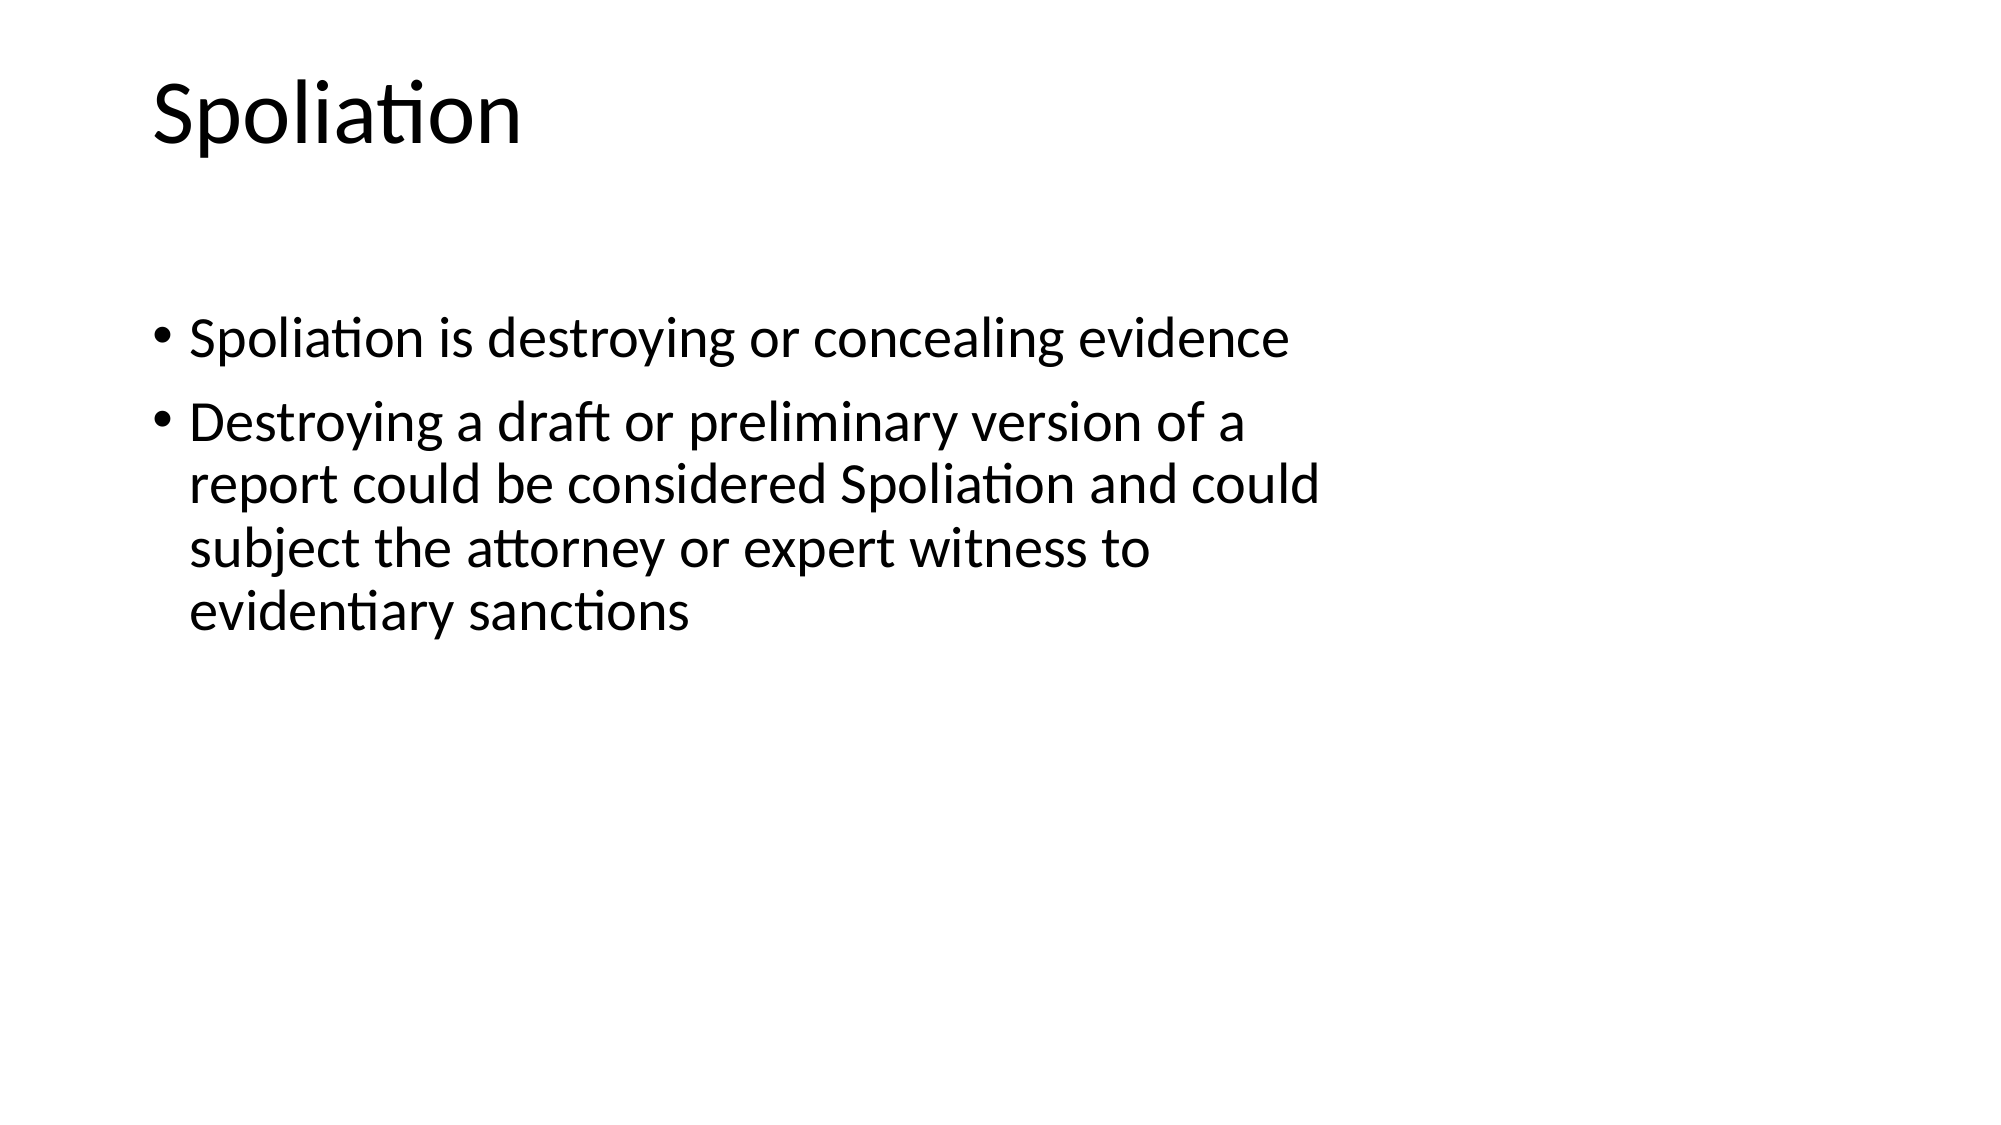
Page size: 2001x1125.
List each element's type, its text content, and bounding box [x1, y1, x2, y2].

title Spoliation [137, 59, 1863, 278]
list Spoliation is destroying or concealing evidence Destroying a draft or preliminary version of a report could be considered Spoliation and could subject the attorney or expert witness to evidentiary sanctions [137, 299, 1863, 1014]
